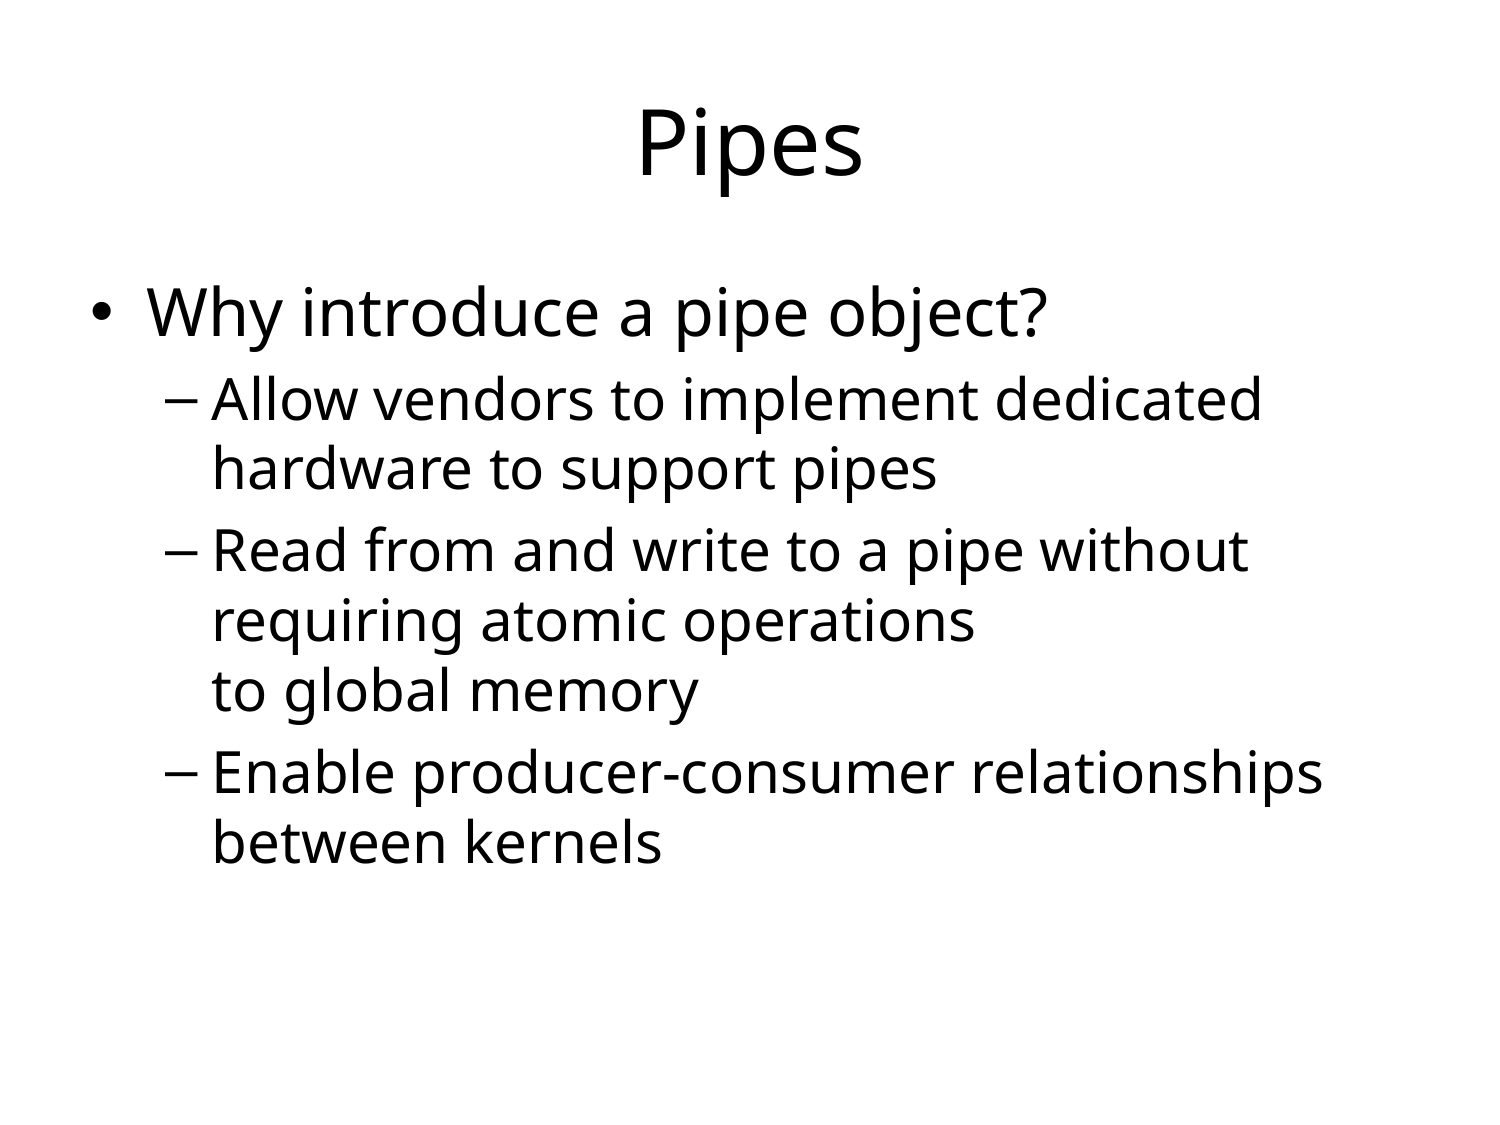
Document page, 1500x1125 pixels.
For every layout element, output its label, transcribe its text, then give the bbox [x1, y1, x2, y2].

list Why introduce a pipe object? Allow vendors to implement dedicated hardware to support pipes Read from and write to a pipe without requiring atomic operations to global memory Enable producer-consumer relationships between kernels [75, 262, 1425, 1005]
title Pipes [75, 45, 1425, 233]
